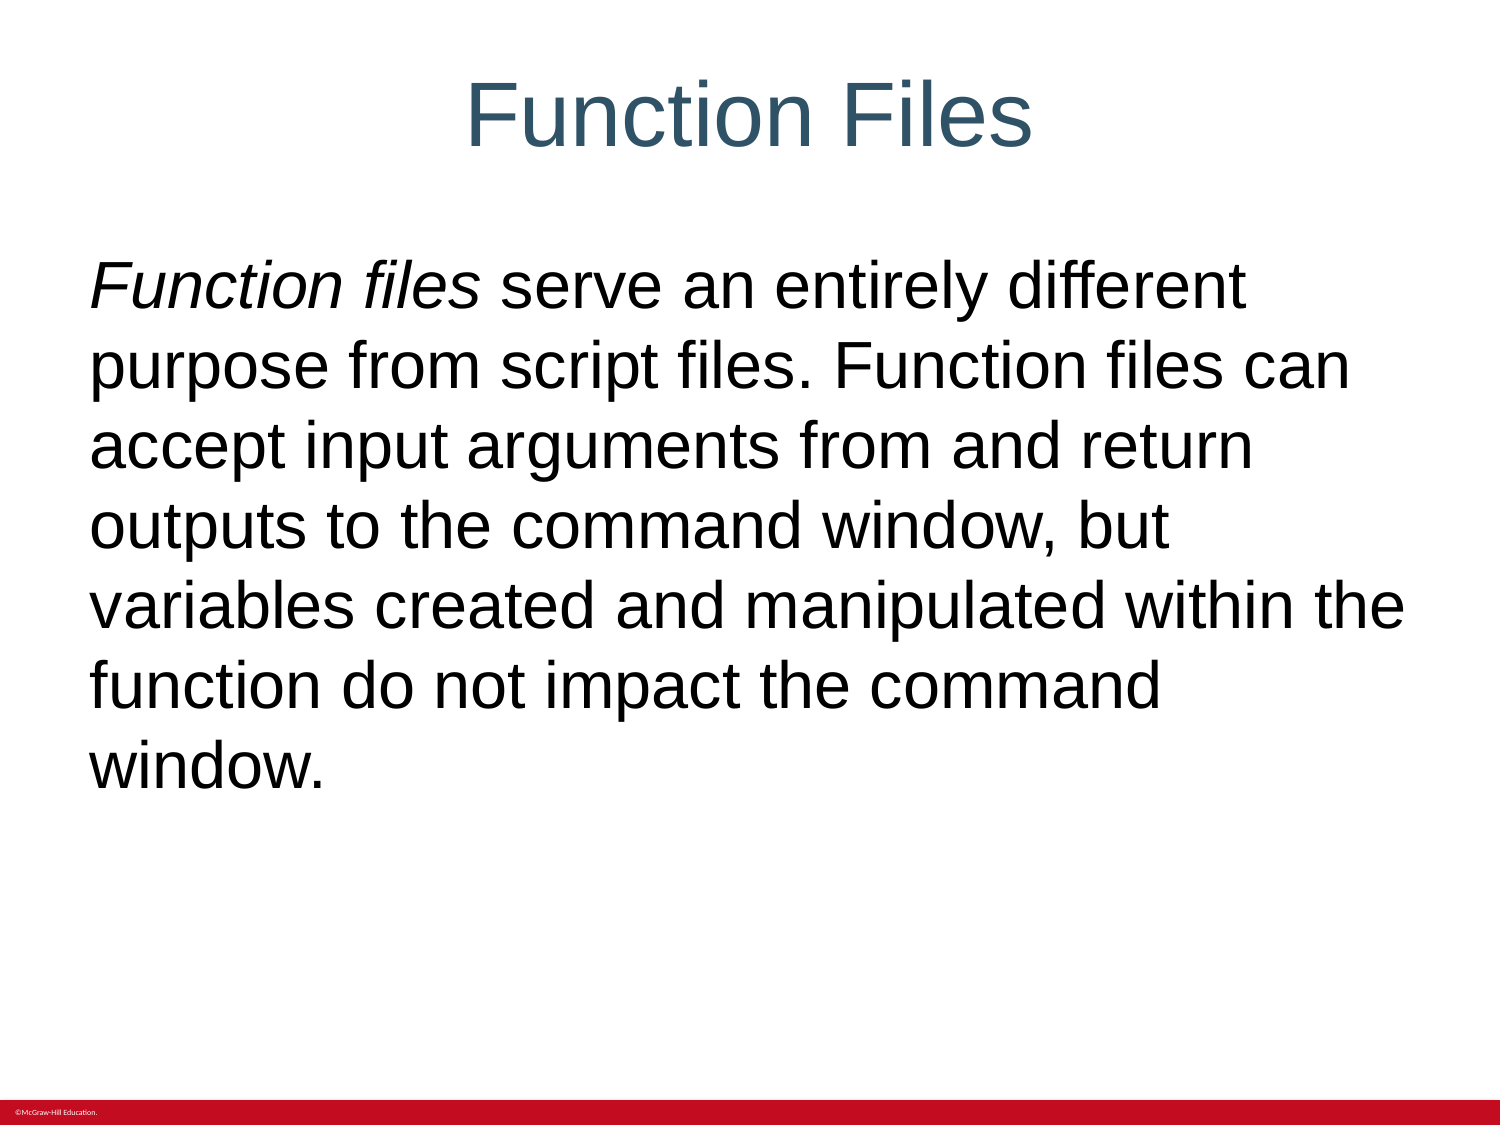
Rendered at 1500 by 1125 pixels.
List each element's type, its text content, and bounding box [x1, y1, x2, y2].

list Function files serve an entirely different purpose from script files. Function files can accept input arguments from and return outputs to the command window, but variables created and manipulated within the function do not impact the command window. [75, 234, 1425, 1075]
title Function Files [0, 12, 1500, 208]
